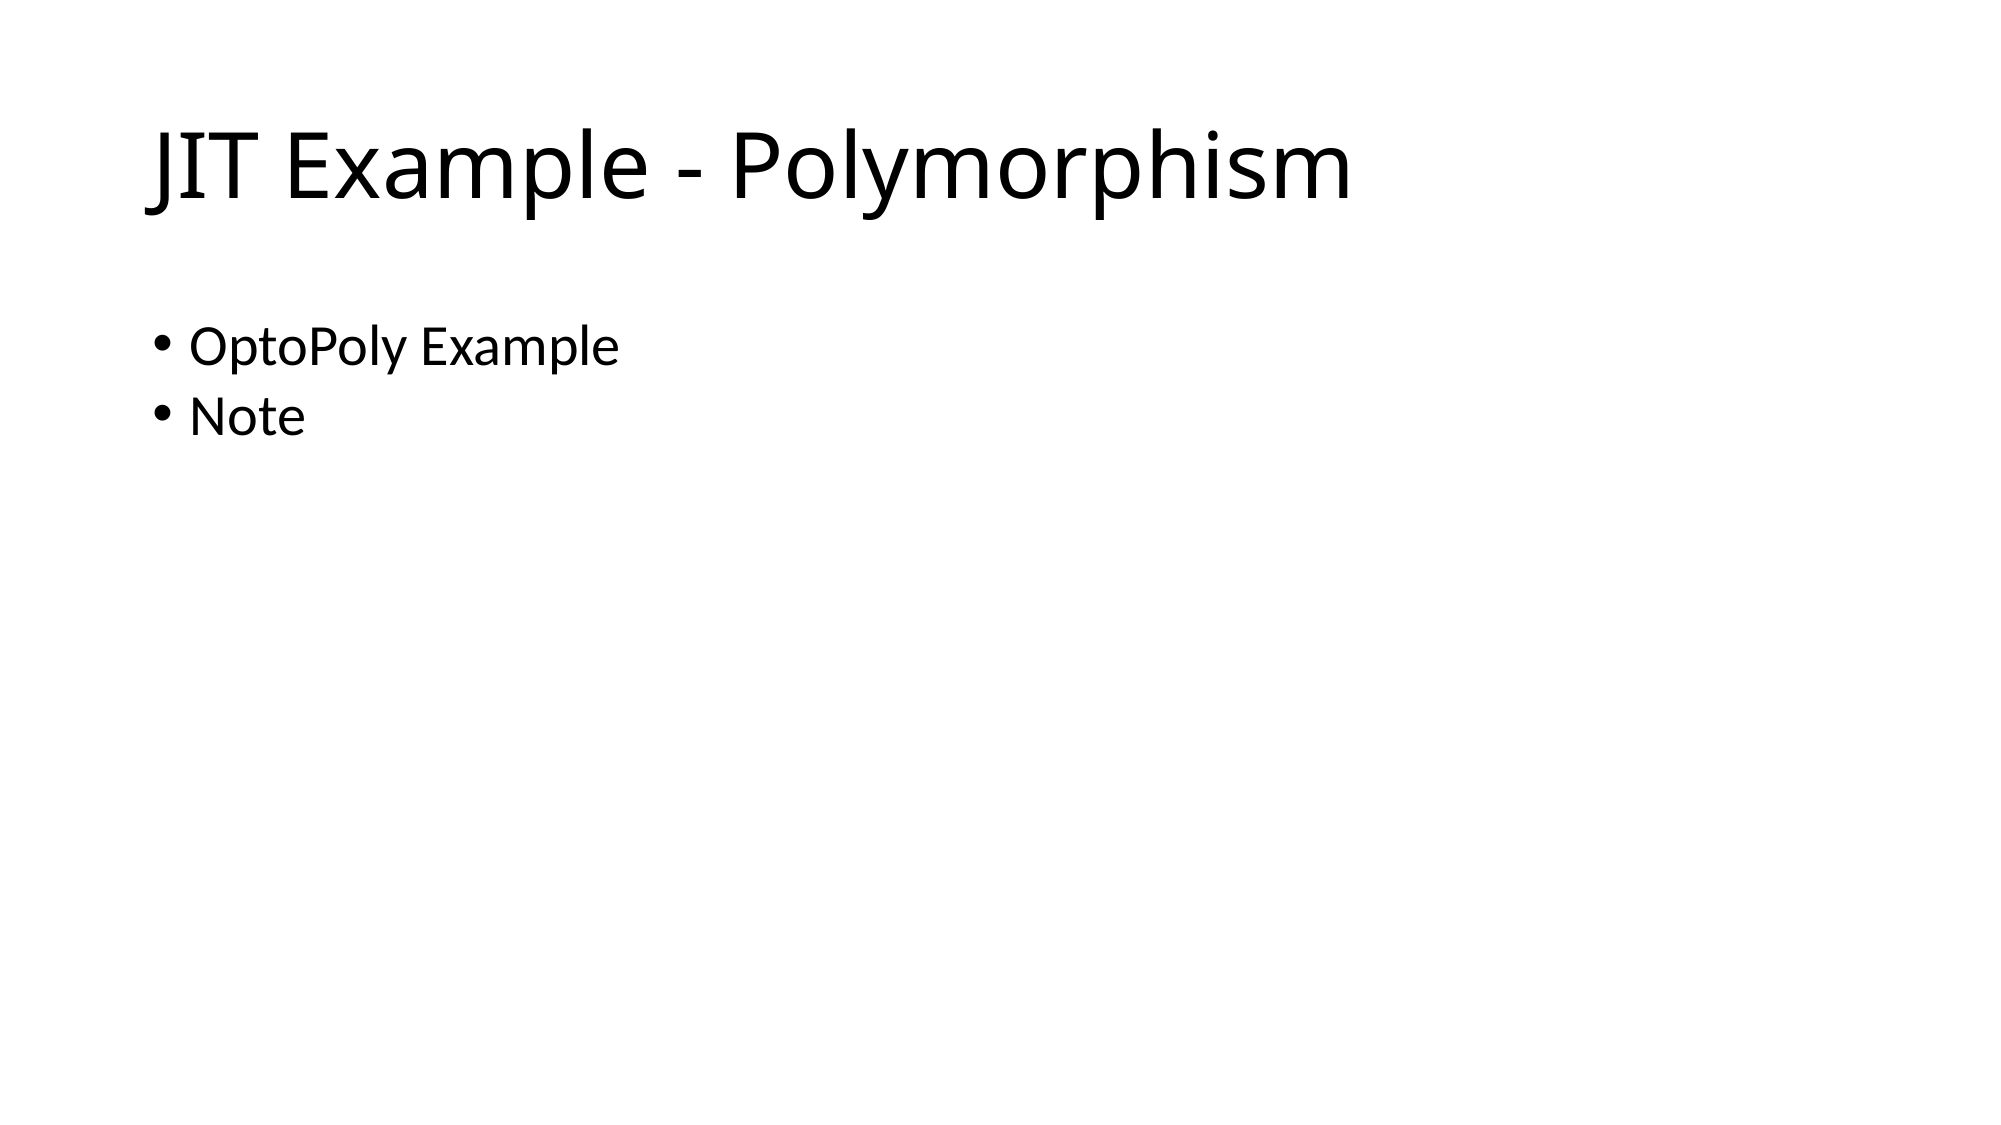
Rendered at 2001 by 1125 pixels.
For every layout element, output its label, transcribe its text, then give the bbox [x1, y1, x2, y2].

title JIT Example - Polymorphism [137, 59, 1863, 278]
list OptoPoly Example Note [137, 299, 1863, 1014]
